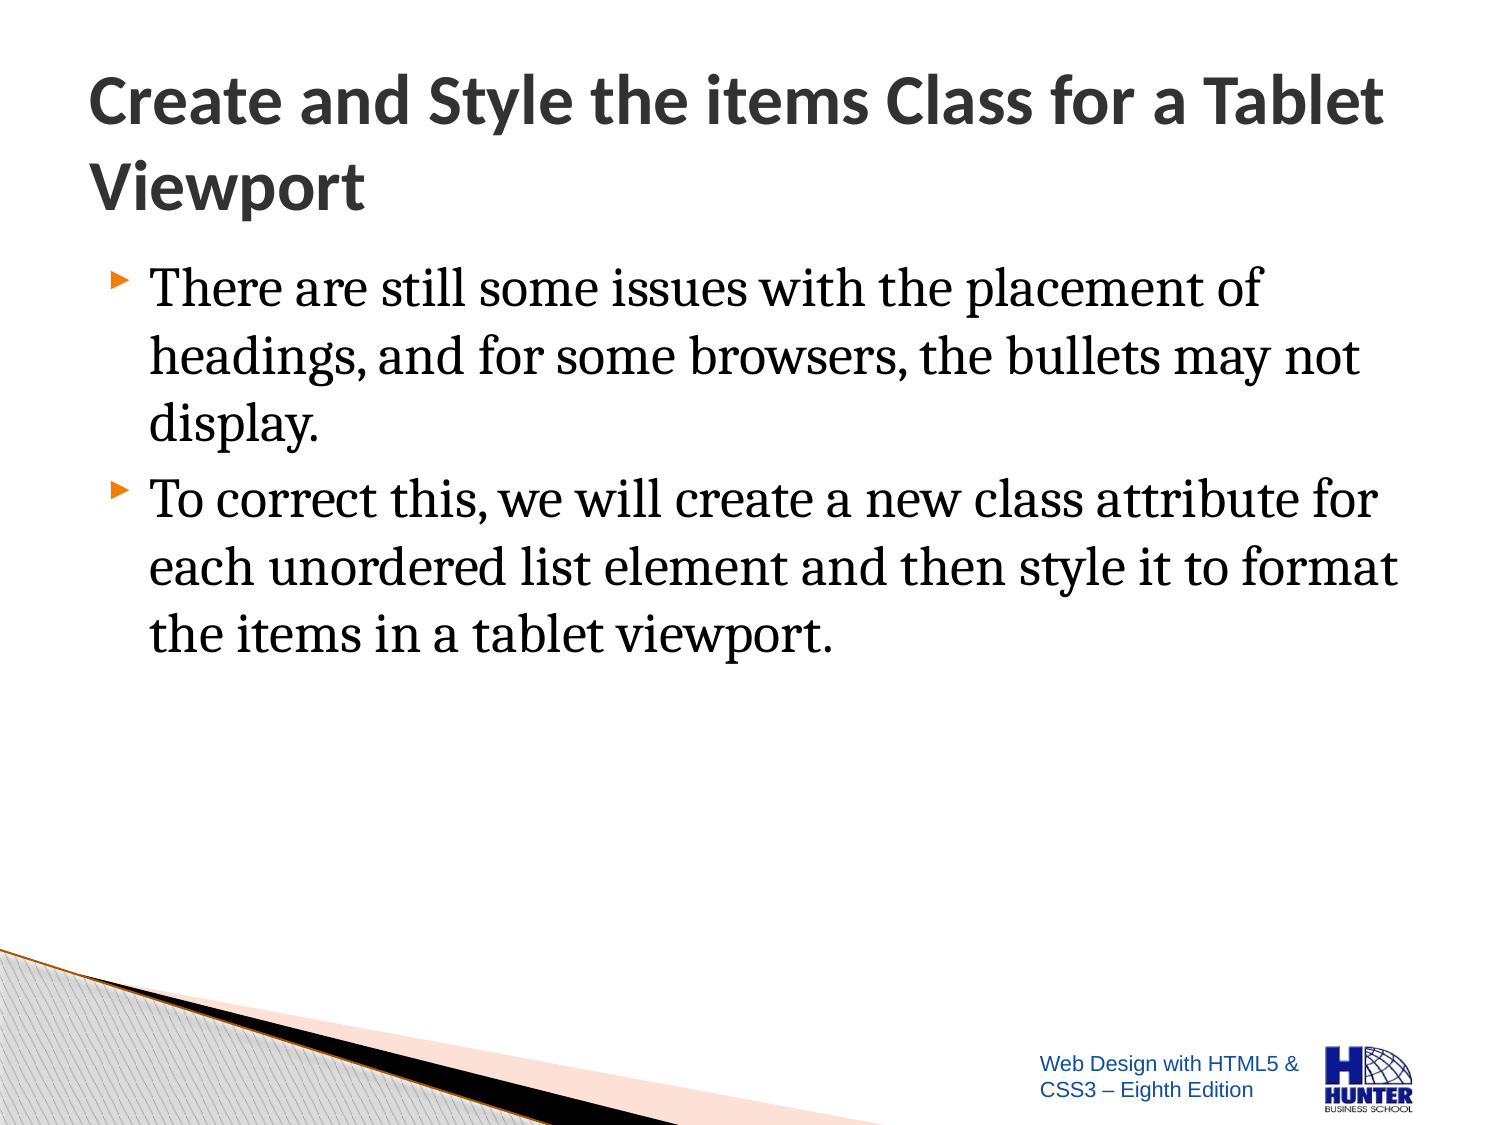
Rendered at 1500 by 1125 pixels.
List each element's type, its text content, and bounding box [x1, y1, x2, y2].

title Create and Style the items Class for a Tablet Viewport [75, 45, 1425, 233]
list There are still some issues with the placement of headings, and for some browsers, the bullets may not display. To correct this, we will create a new class attribute for each unordered list element and then style it to format the items in a tablet viewport. [75, 243, 1425, 986]
picture [1325, 1046, 1413, 1113]
